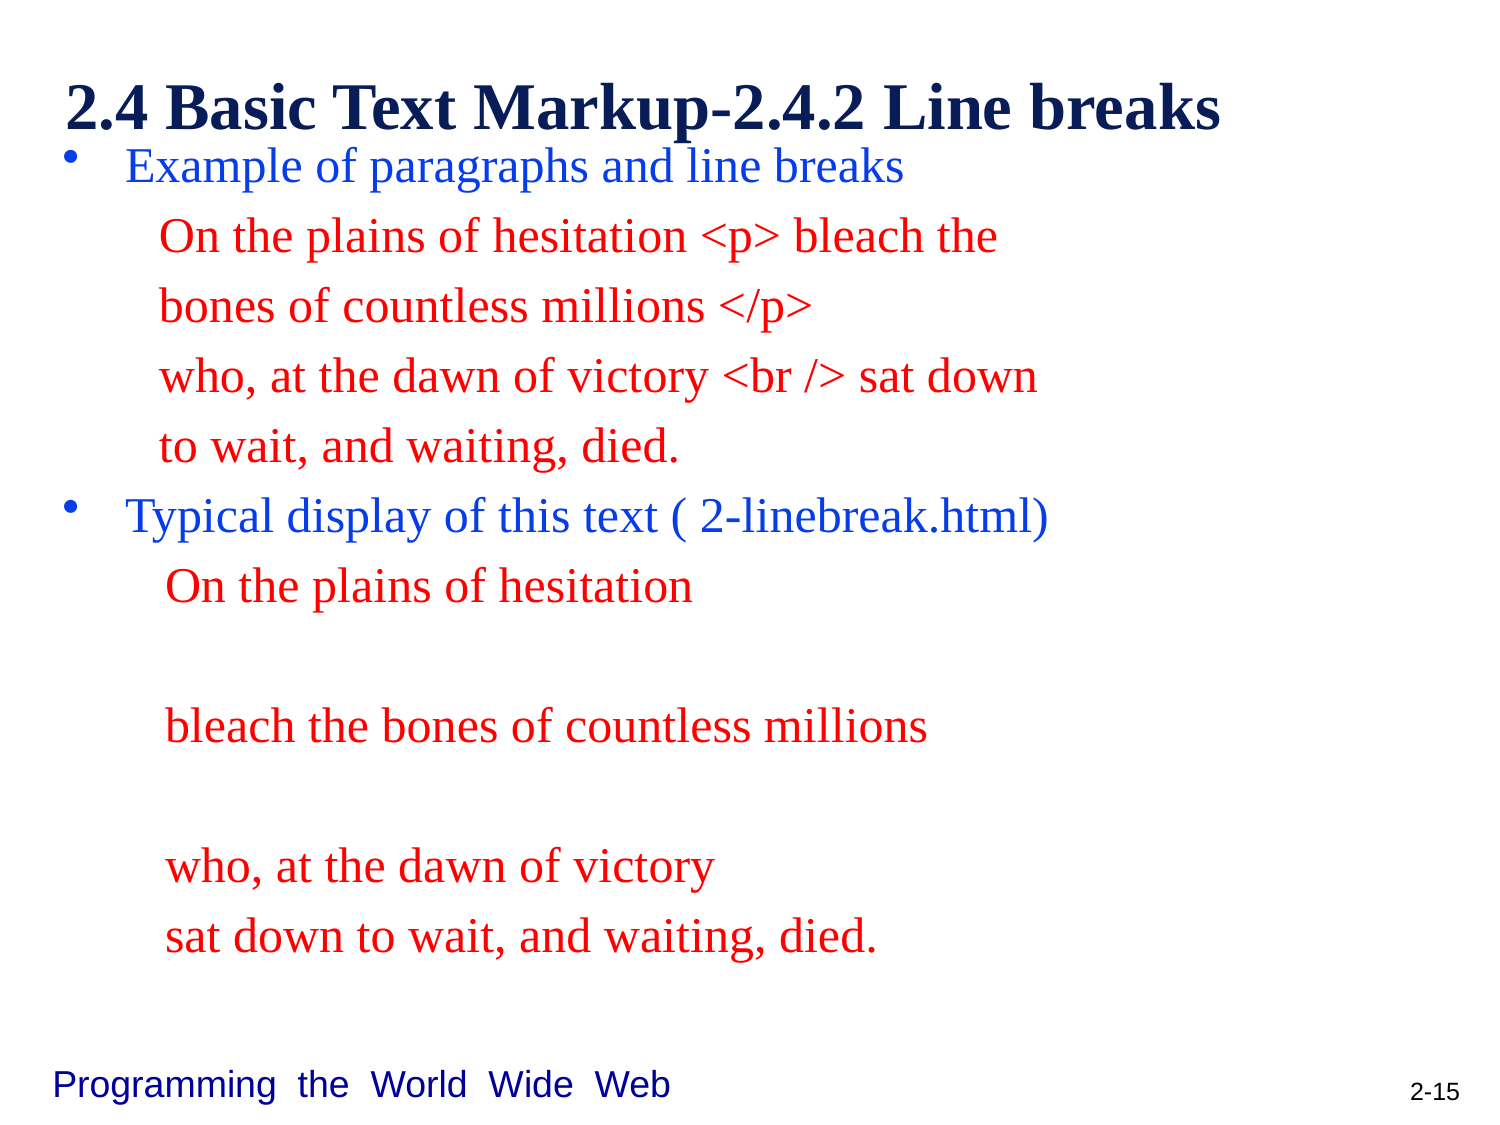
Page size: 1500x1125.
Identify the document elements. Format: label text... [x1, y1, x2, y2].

list Example of paragraphs and line breaks On the plains of hesitation <p> bleach the bones of countless millions </p> who, at the dawn of victory <br /> sat down to wait, and waiting, died. Typical display of this text ( 2-linebreak.html) On the plains of hesitation bleach the bones of countless millions who, at the dawn of victory sat down to wait, and waiting, died. [47, 125, 1460, 1013]
title 2.4 Basic Text Markup-2.4.2 Line breaks [50, 49, 1463, 150]
